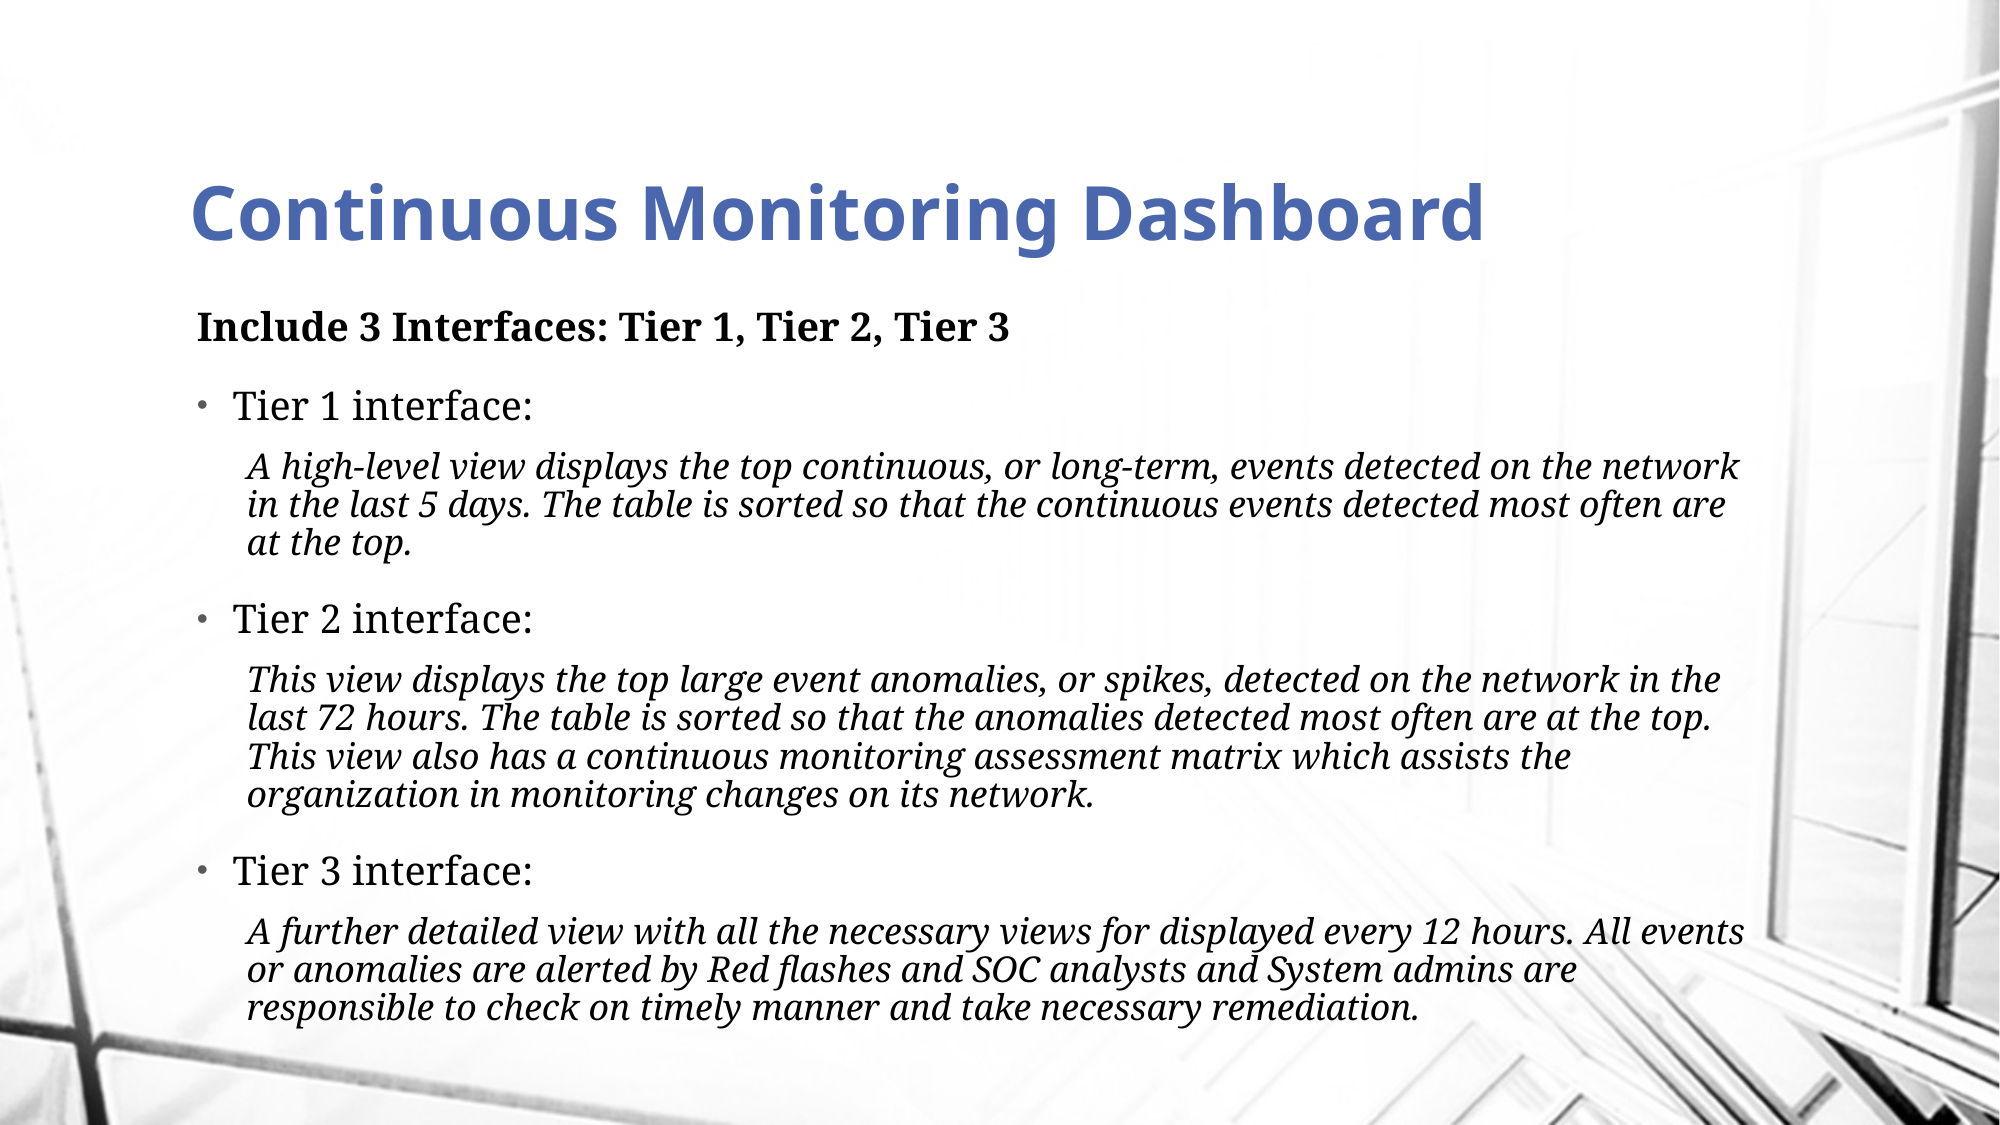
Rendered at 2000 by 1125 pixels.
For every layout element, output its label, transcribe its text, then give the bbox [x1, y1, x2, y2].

list Include 3 Interfaces: Tier 1, Tier 2, Tier 3 Tier 1 interface: A high-level view displays the top continuous, or long-term, events detected on the network in the last 5 days. The table is sorted so that the continuous events detected most often are at the top. Tier 2 interface: This view displays the top large event anomalies, or spikes, detected on the network in the last 72 hours. The table is sorted so that the anomalies detected most often are at the top. This view also has a continuous monitoring assessment matrix which assists the organization in monitoring changes on its network. Tier 3 interface: A further detailed view with all the necessary views for displayed every 12 hours. All events or anomalies are alerted by Red flashes and SOC analysts and System admins are responsible to check on timely manner and take necessary remediation. [174, 299, 1775, 1038]
picture [0, 0, 2000, 1125]
title Continuous Monitoring Dashboard [174, 87, 1600, 263]
